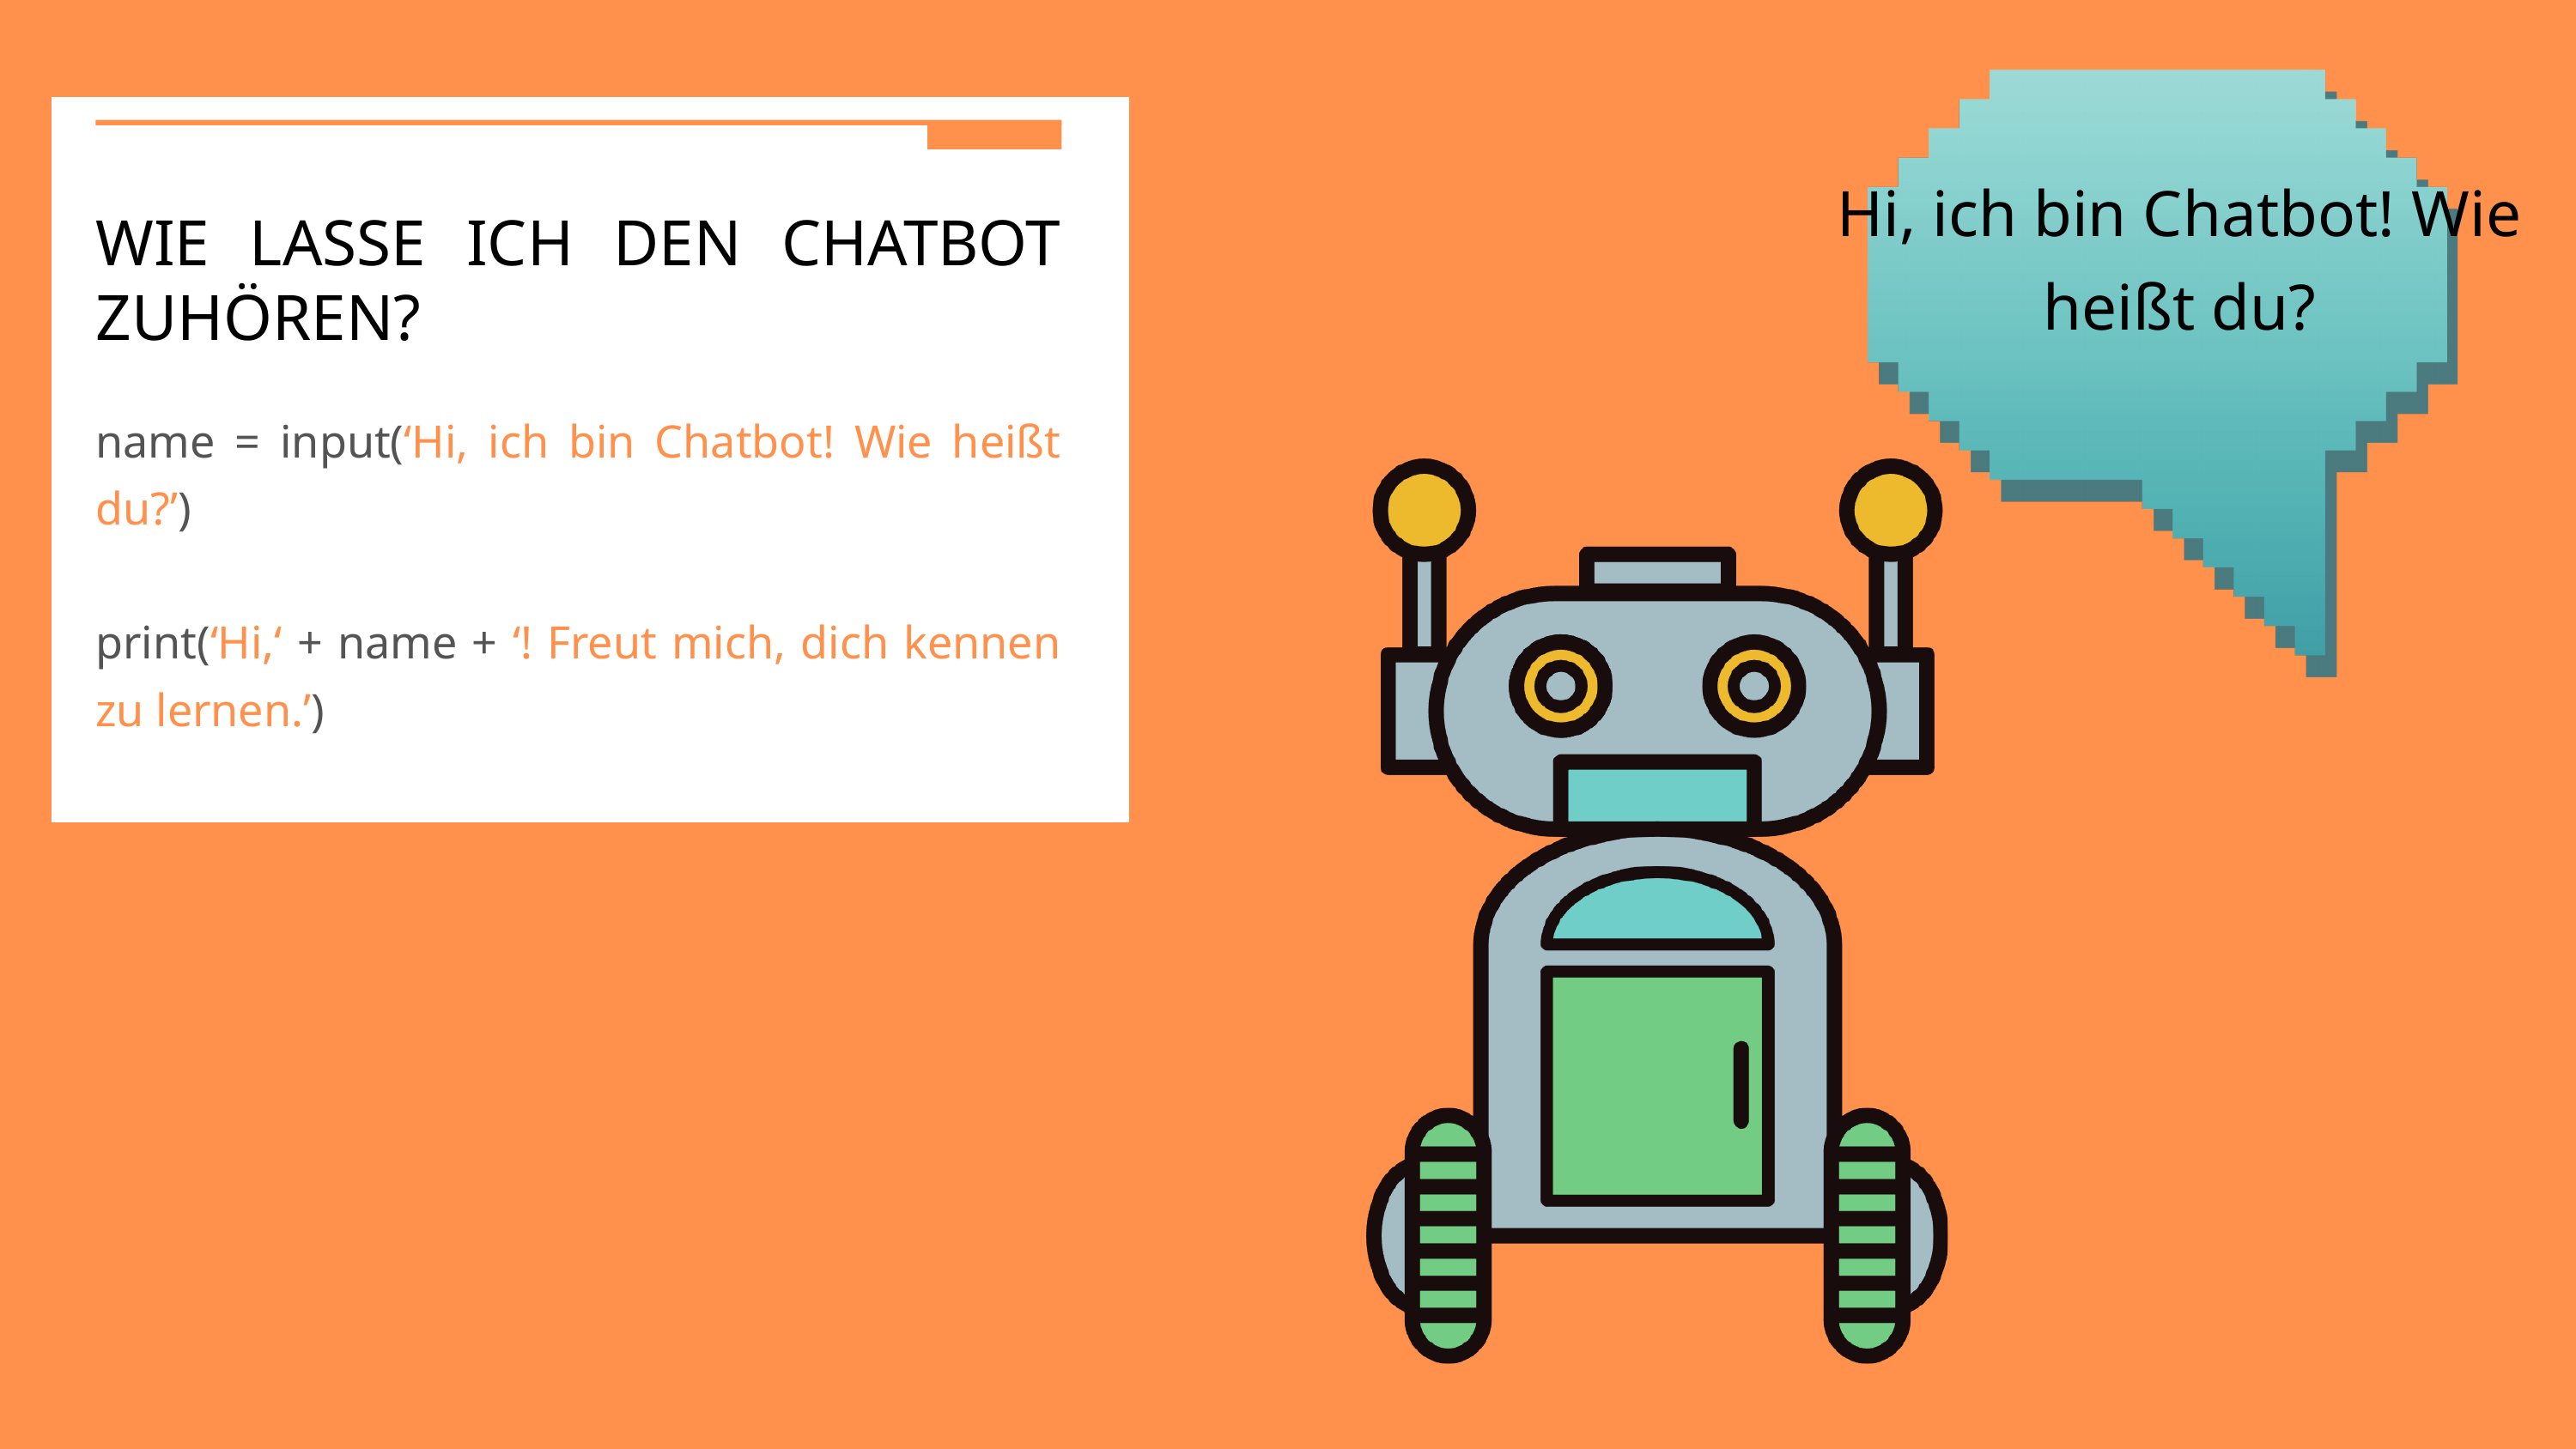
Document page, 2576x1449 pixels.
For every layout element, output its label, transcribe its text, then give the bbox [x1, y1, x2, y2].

text_box [1366, 458, 1948, 1364]
text_box Hi, ich bin Chatbot! Wie heißt du? [1836, 155, 2523, 343]
text_box [1867, 70, 2458, 155]
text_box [95, 119, 1062, 797]
text_box [1867, 343, 2458, 677]
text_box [51, 96, 1129, 823]
